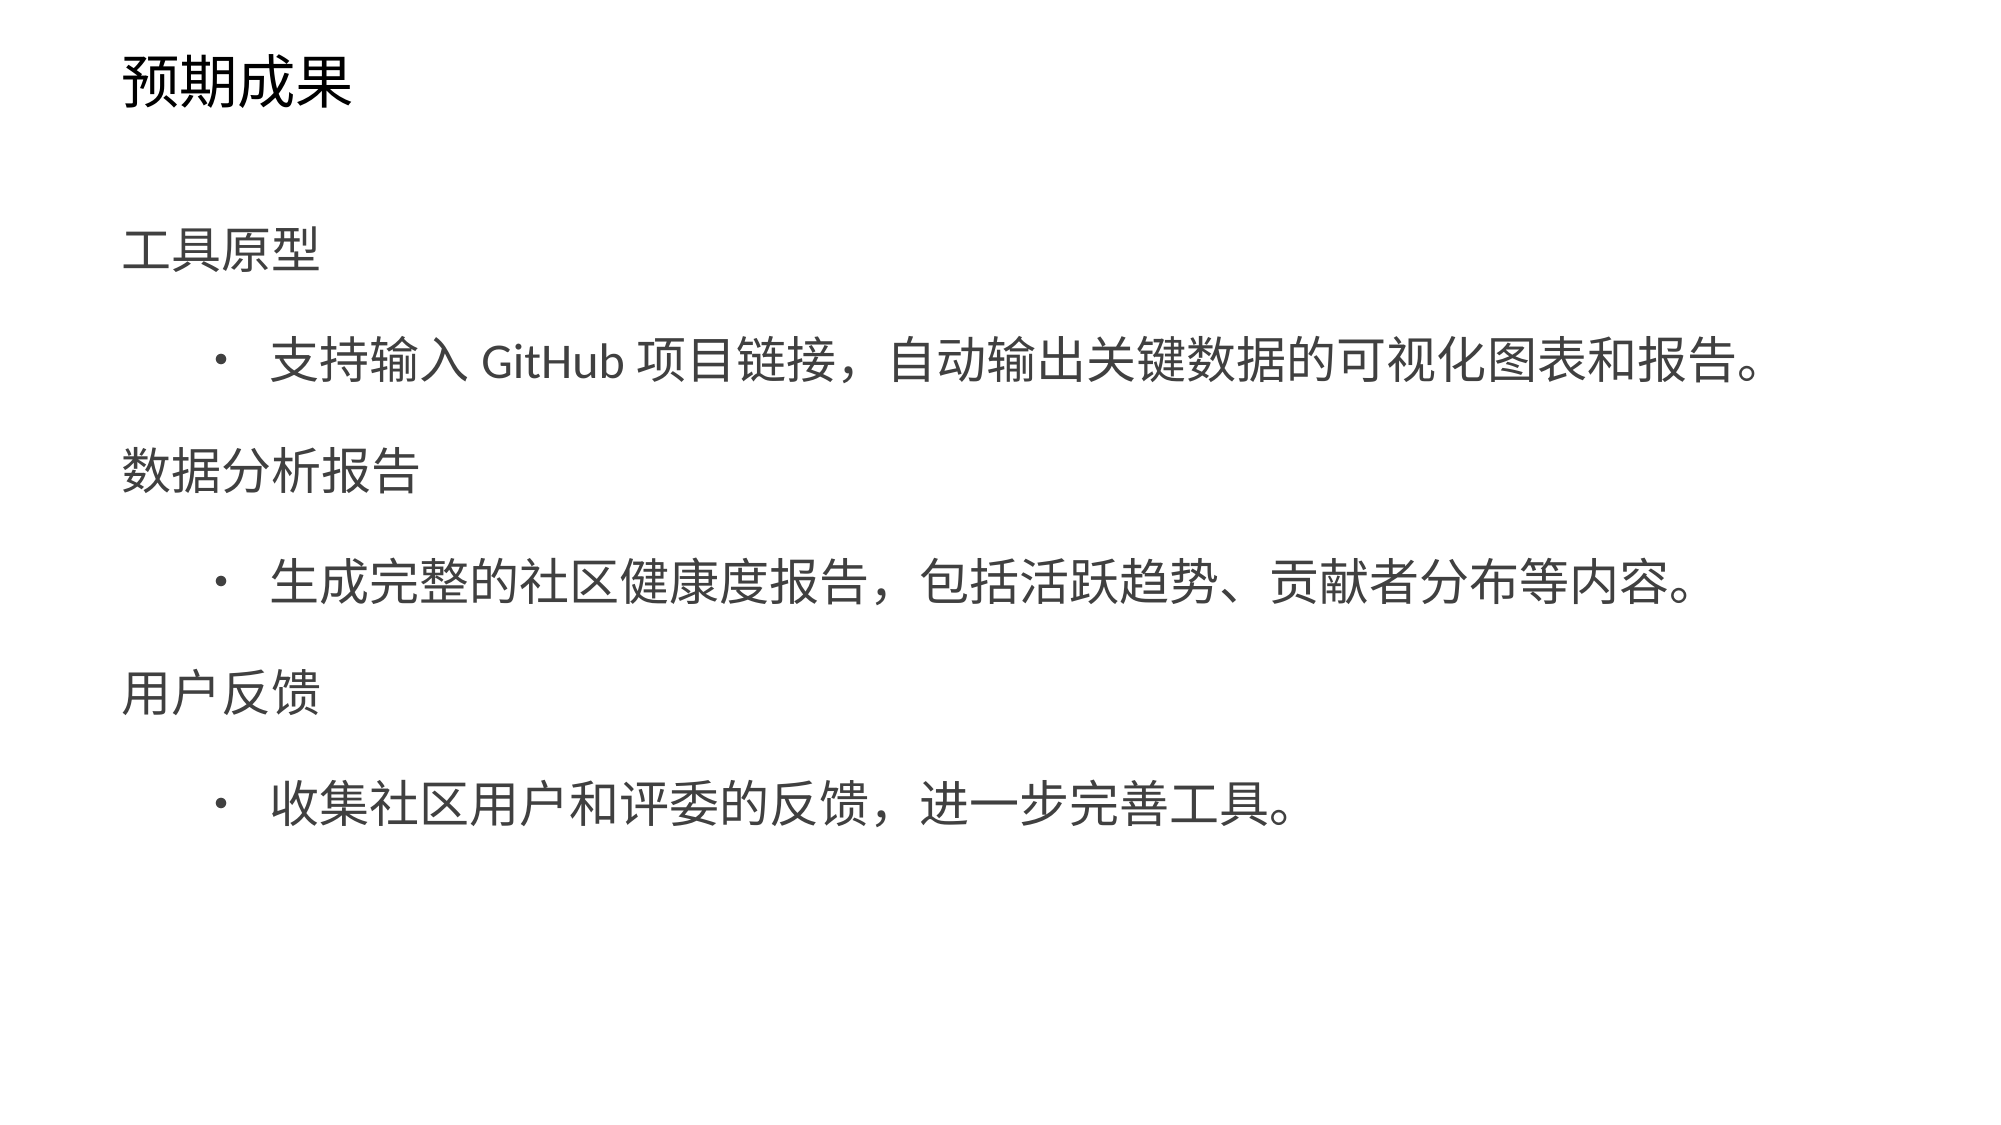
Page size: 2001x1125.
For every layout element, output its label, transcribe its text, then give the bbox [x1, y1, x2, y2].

title 预期成果 [106, 42, 1298, 128]
list 工具原型 • 支持输入GitHub项目链接，自动输出关键数据的可视化图表和报告。 数据分析报告 • 生成完整的社区健康度报告，包括活跃趋势、贡献者分布等内容。 用户反馈 • 收集社区用户和评委的反馈，进一步完善工具。 [106, 180, 1832, 1014]
